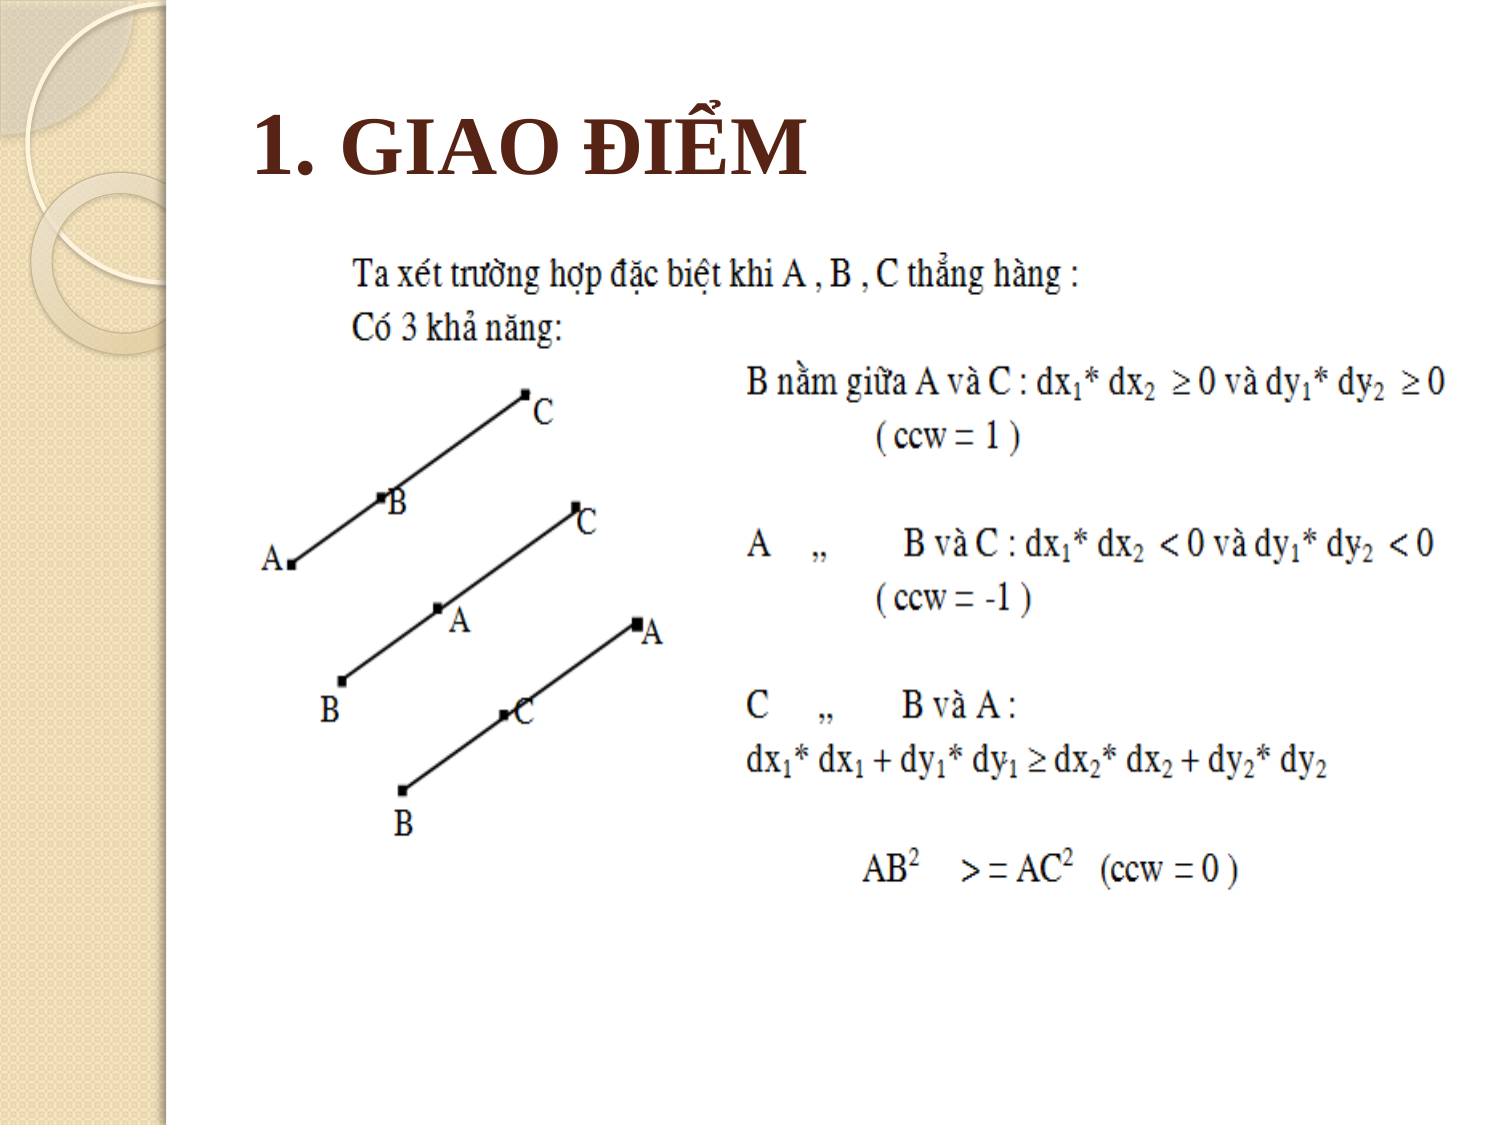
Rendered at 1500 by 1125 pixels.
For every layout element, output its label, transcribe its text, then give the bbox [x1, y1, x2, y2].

picture [224, 237, 1469, 938]
title 1. GIAO ĐIỂM [235, 45, 1466, 233]
